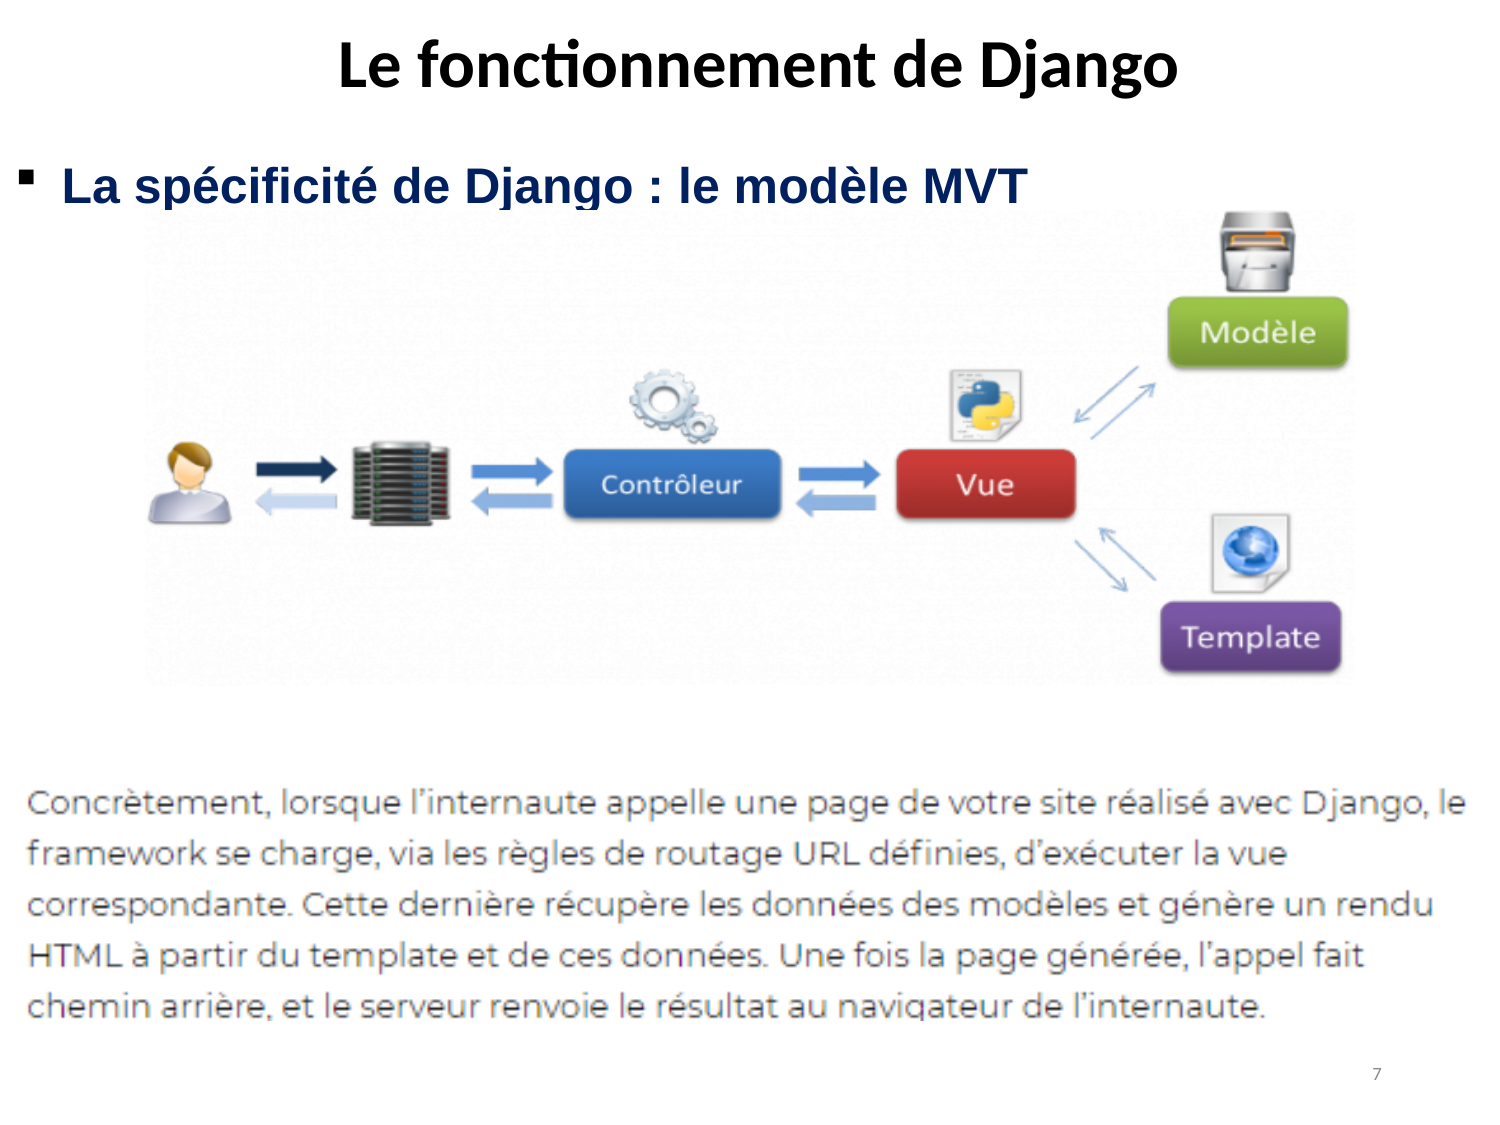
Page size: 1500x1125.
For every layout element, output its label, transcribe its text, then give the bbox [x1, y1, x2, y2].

title Le fonctionnement de Django [19, 5, 1500, 116]
picture [9, 751, 1491, 1021]
picture [145, 210, 1355, 687]
text_box 7 [1059, 1042, 1397, 1103]
text_box La spécificité de Django : le modèle MVT [0, 116, 1500, 221]
